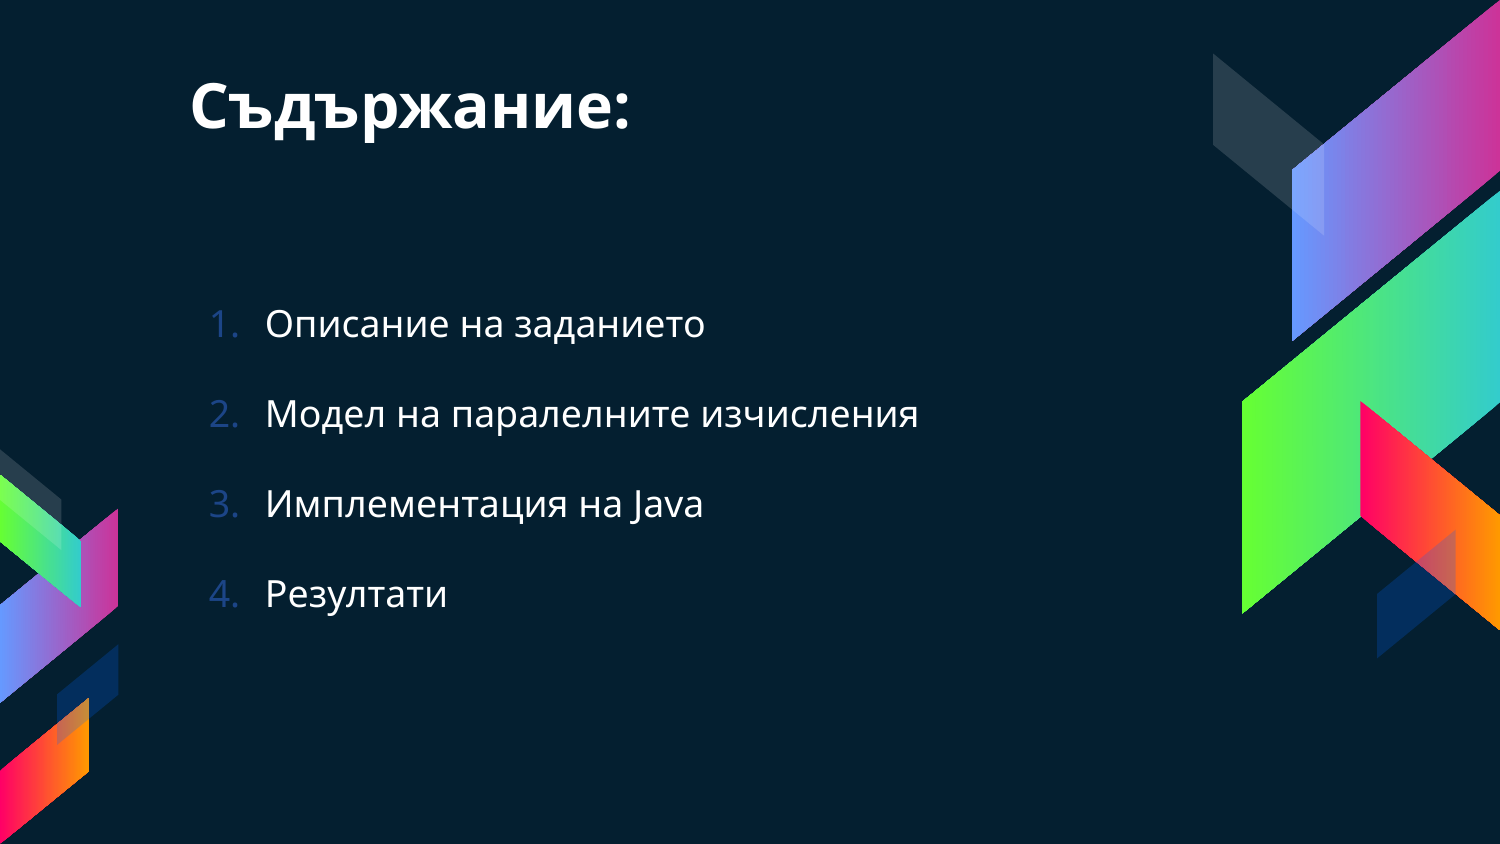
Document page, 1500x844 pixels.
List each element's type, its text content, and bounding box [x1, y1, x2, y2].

list Описание на заданието Модел на паралелните изчисления Имплементация на Java Резултати [175, 284, 1093, 812]
title Съдържание: [175, 51, 1155, 156]
